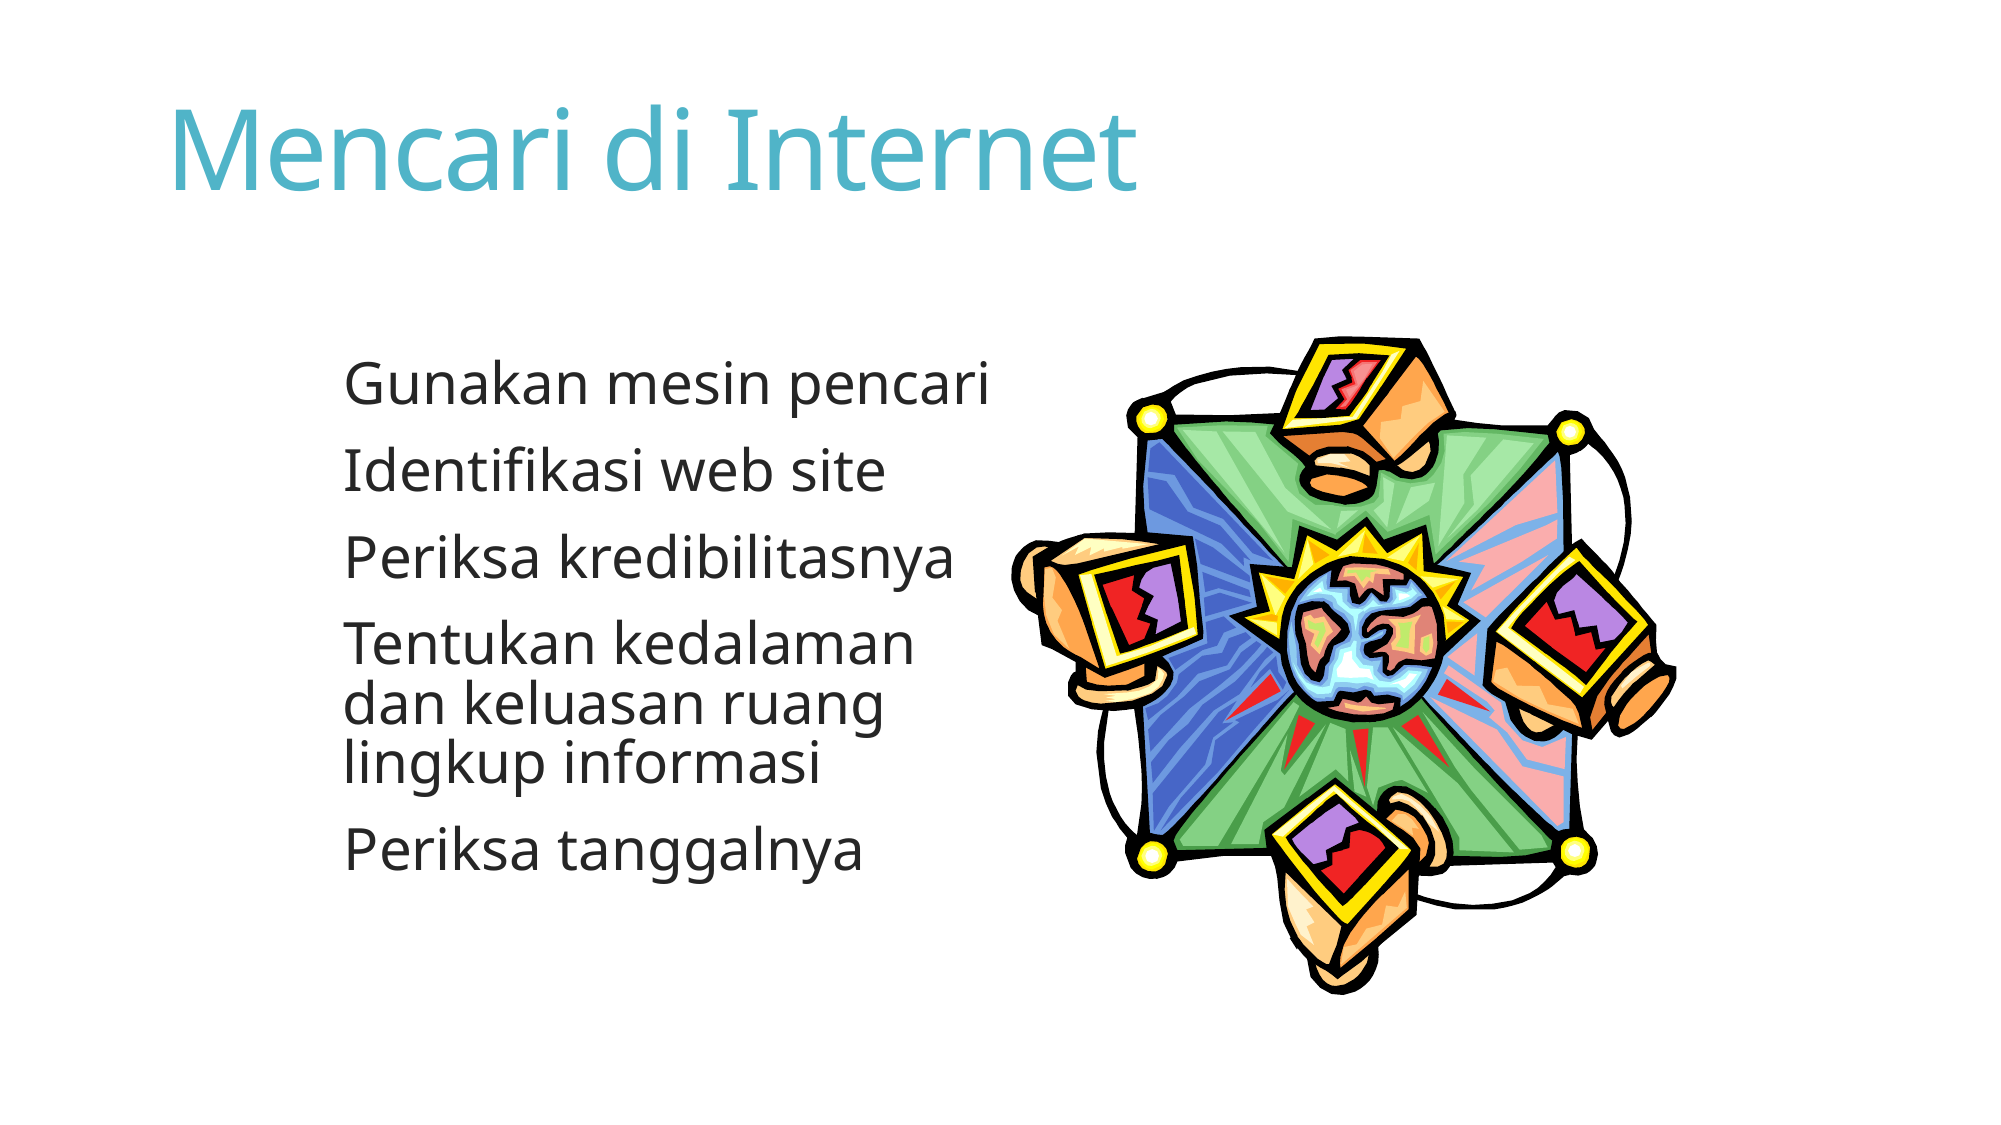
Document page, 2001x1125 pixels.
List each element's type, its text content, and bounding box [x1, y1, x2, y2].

title Mencari di Internet [150, 62, 1850, 250]
list Gunakan mesin pencari Identifikasi web site Periksa kredibilitasnya Tentukan kedalaman dan keluasan ruang lingkup informasi Periksa tanggalnya [312, 350, 1050, 1038]
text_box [999, 324, 1688, 1007]
